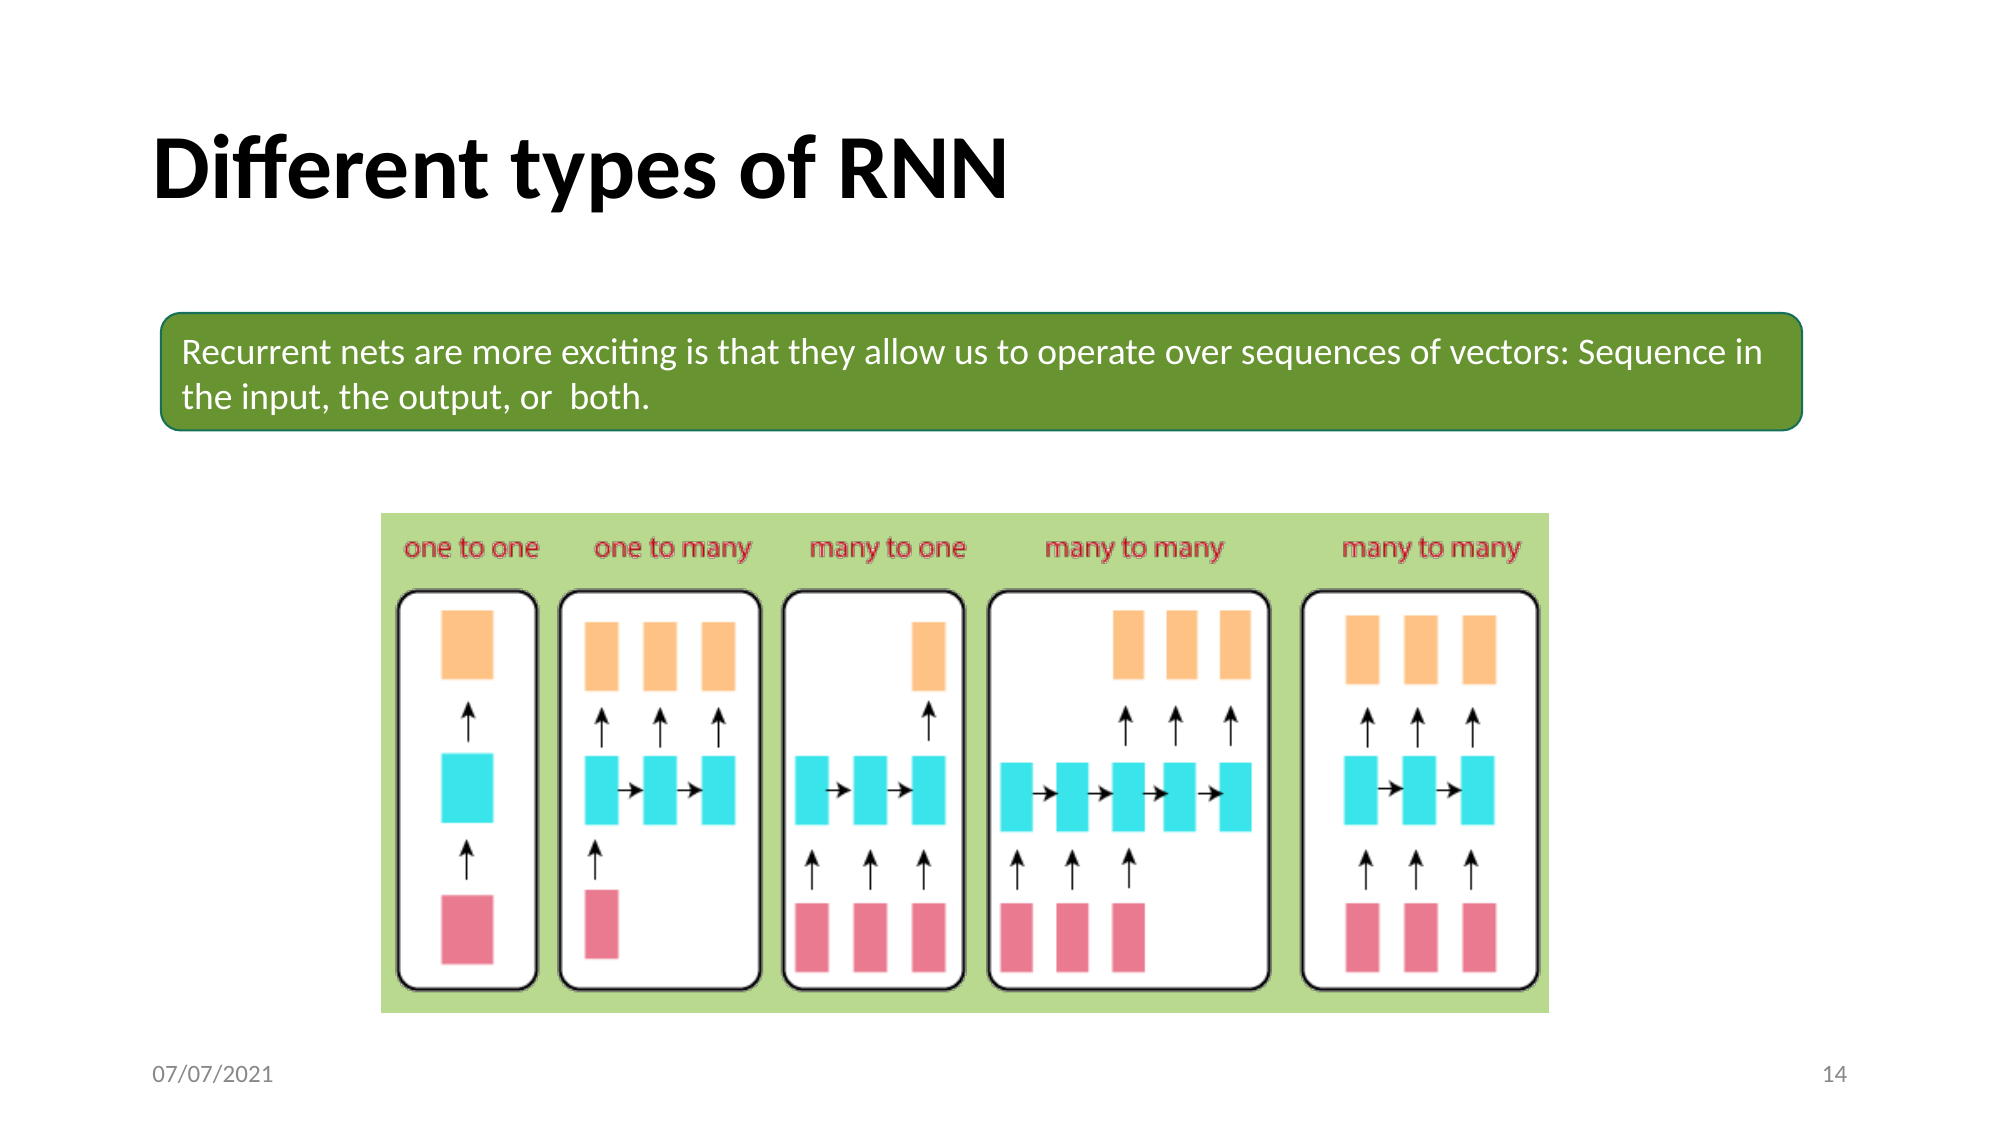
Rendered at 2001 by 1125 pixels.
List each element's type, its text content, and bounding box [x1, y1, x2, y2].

picture [381, 512, 1550, 1014]
text_box Recurrent nets are more exciting is that they allow us to operate over sequences of vectors: Sequence in the input, the output, or both. [160, 312, 1803, 431]
title Different types of RNN [137, 59, 1863, 278]
slide_number 14 [1412, 1042, 1863, 1103]
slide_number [137, 1042, 588, 1103]
